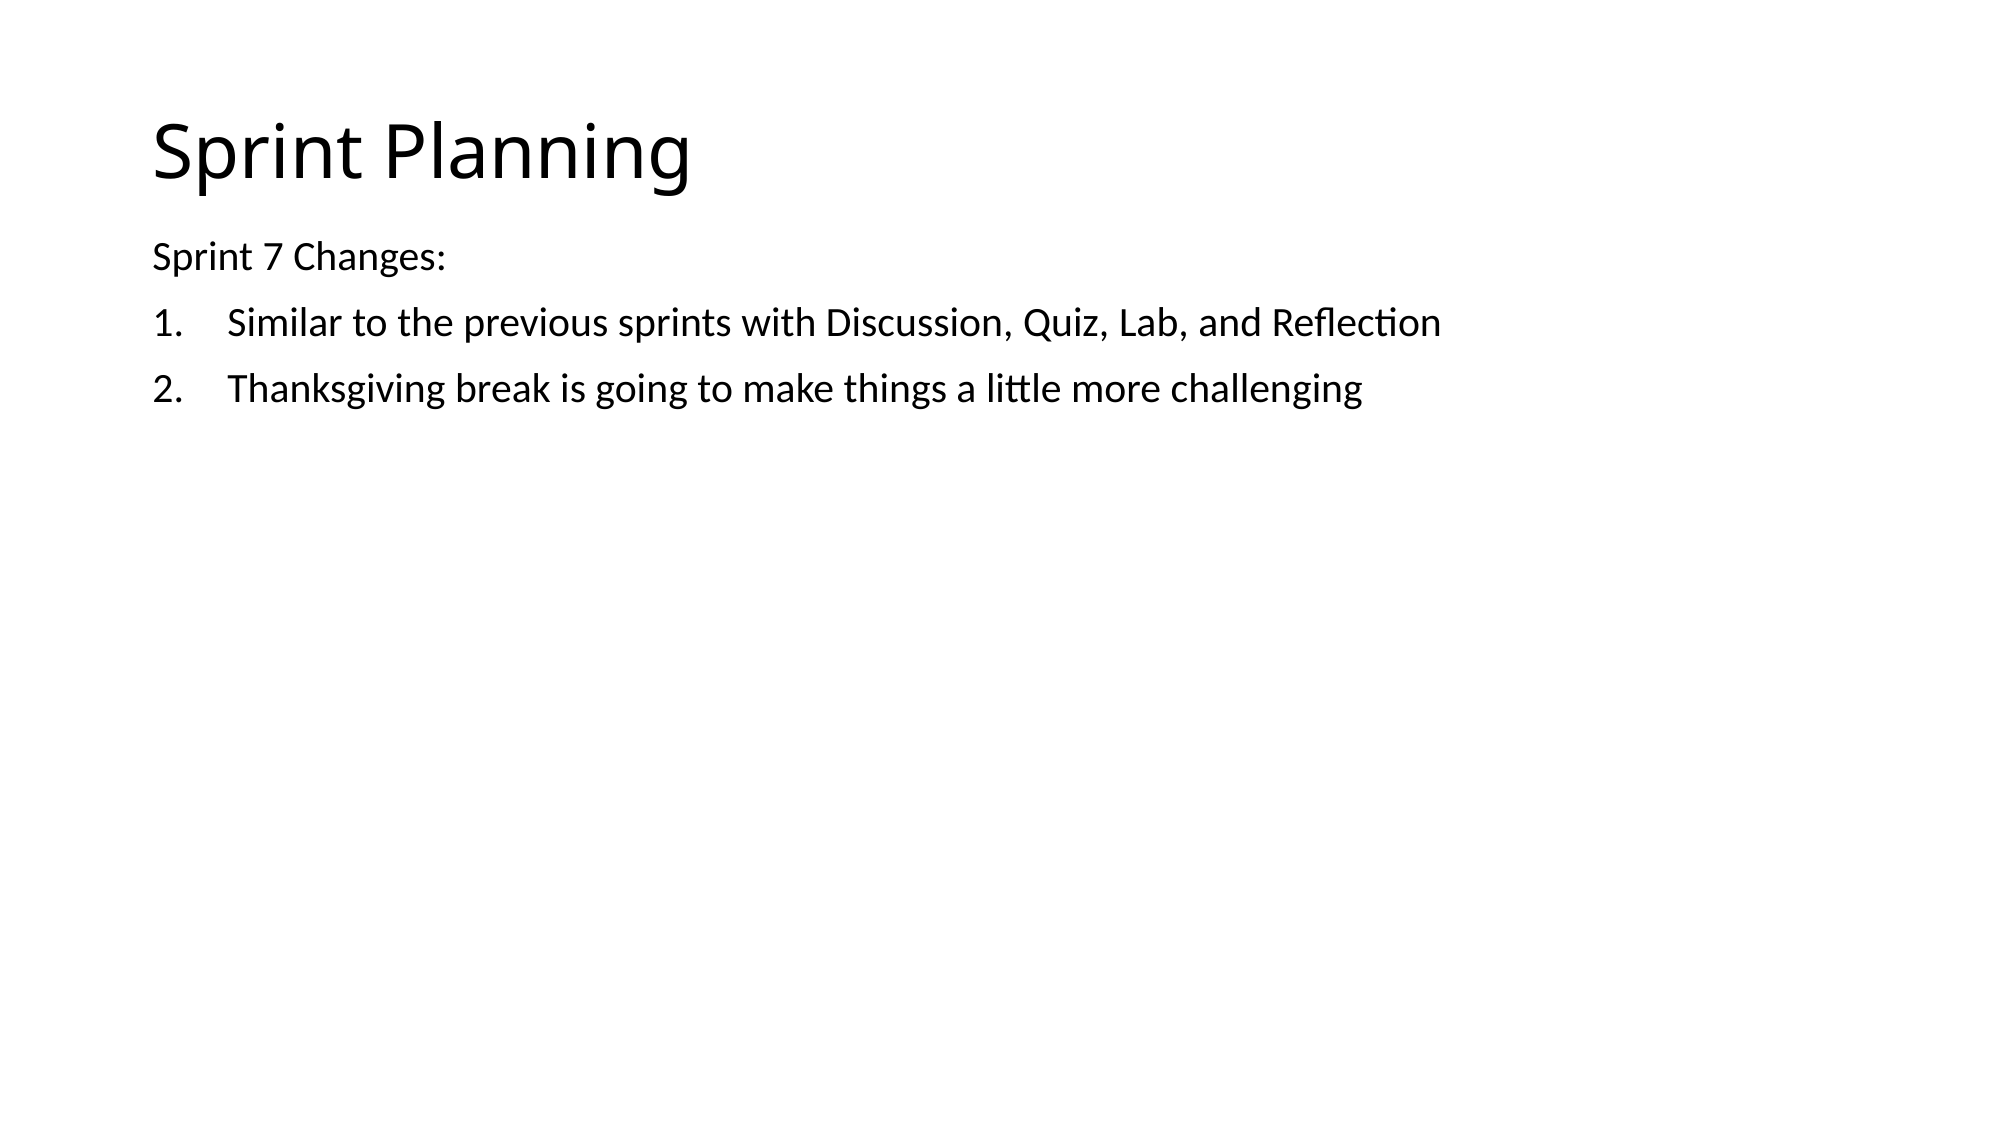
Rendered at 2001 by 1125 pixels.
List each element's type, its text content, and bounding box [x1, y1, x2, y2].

title Sprint Planning [137, 92, 1863, 215]
list Sprint 7 Changes: Similar to the previous sprints with Discussion, Quiz, Lab, and Reflection Thanksgiving break is going to make things a little more challenging [137, 226, 1863, 1032]
